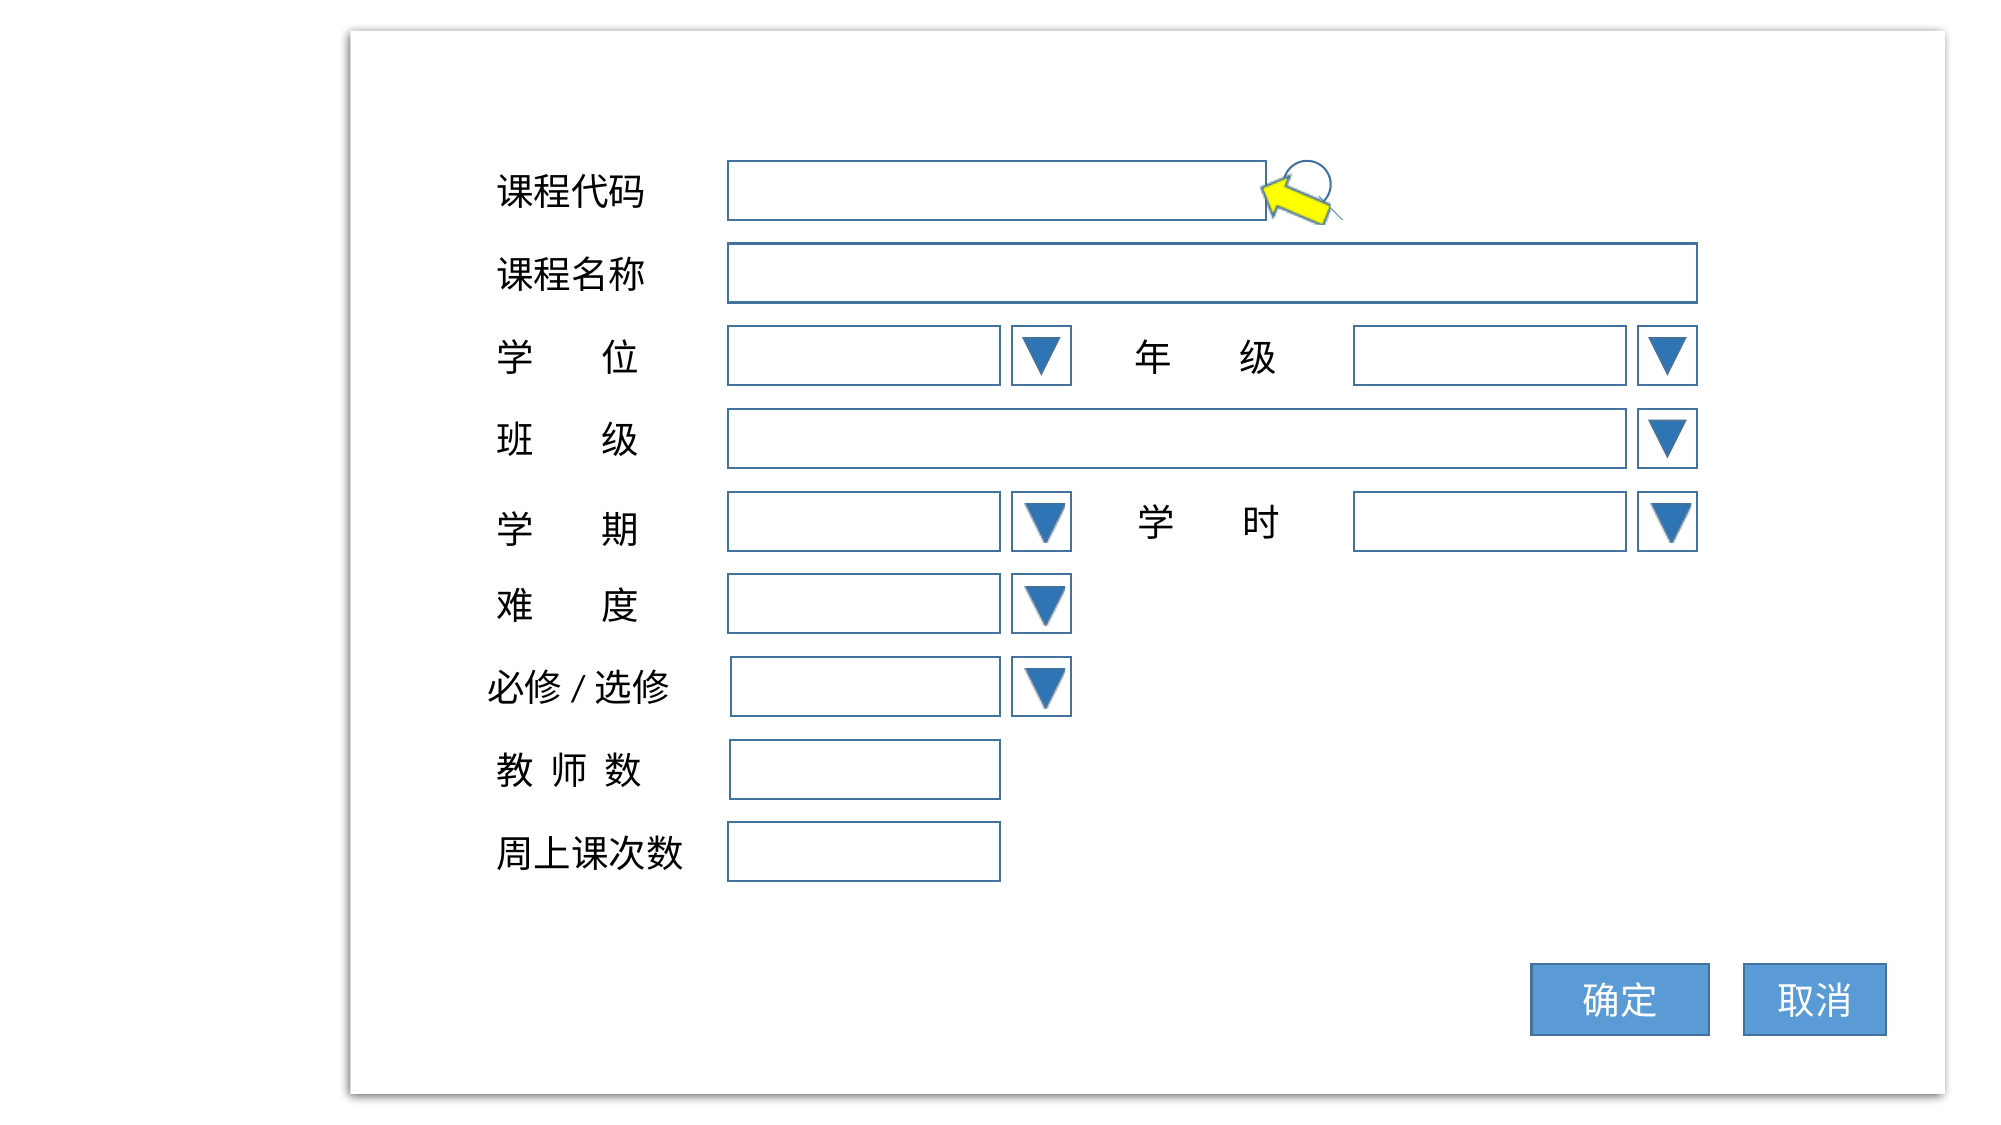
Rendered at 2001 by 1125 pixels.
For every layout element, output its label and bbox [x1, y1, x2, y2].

picture [1259, 172, 1331, 225]
picture [1023, 668, 1066, 709]
text_box [350, 30, 1945, 1094]
picture [1649, 503, 1692, 543]
picture [1023, 586, 1066, 626]
picture [1023, 503, 1066, 543]
